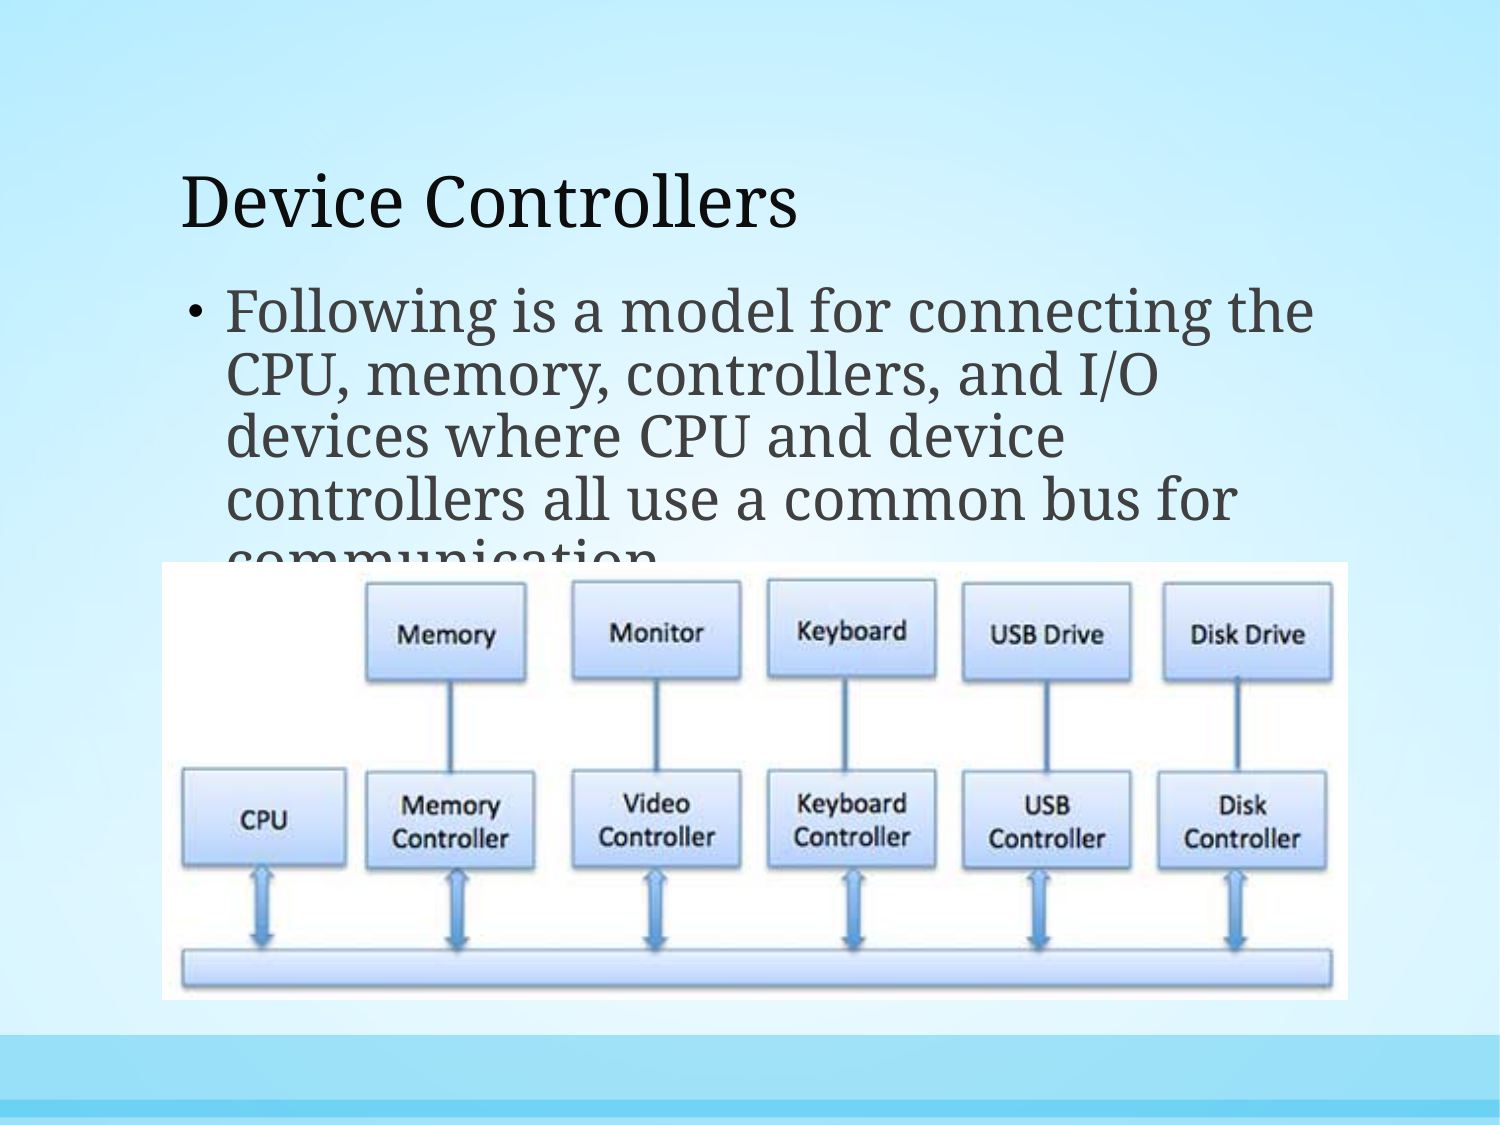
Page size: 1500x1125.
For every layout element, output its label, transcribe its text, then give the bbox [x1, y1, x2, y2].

picture [162, 562, 1348, 1000]
title Device Controllers [165, 71, 1335, 251]
list Following is a model for connecting the CPU, memory, controllers, and I/O devices where CPU and device controllers all use a common bus for communication. [165, 274, 1335, 562]
